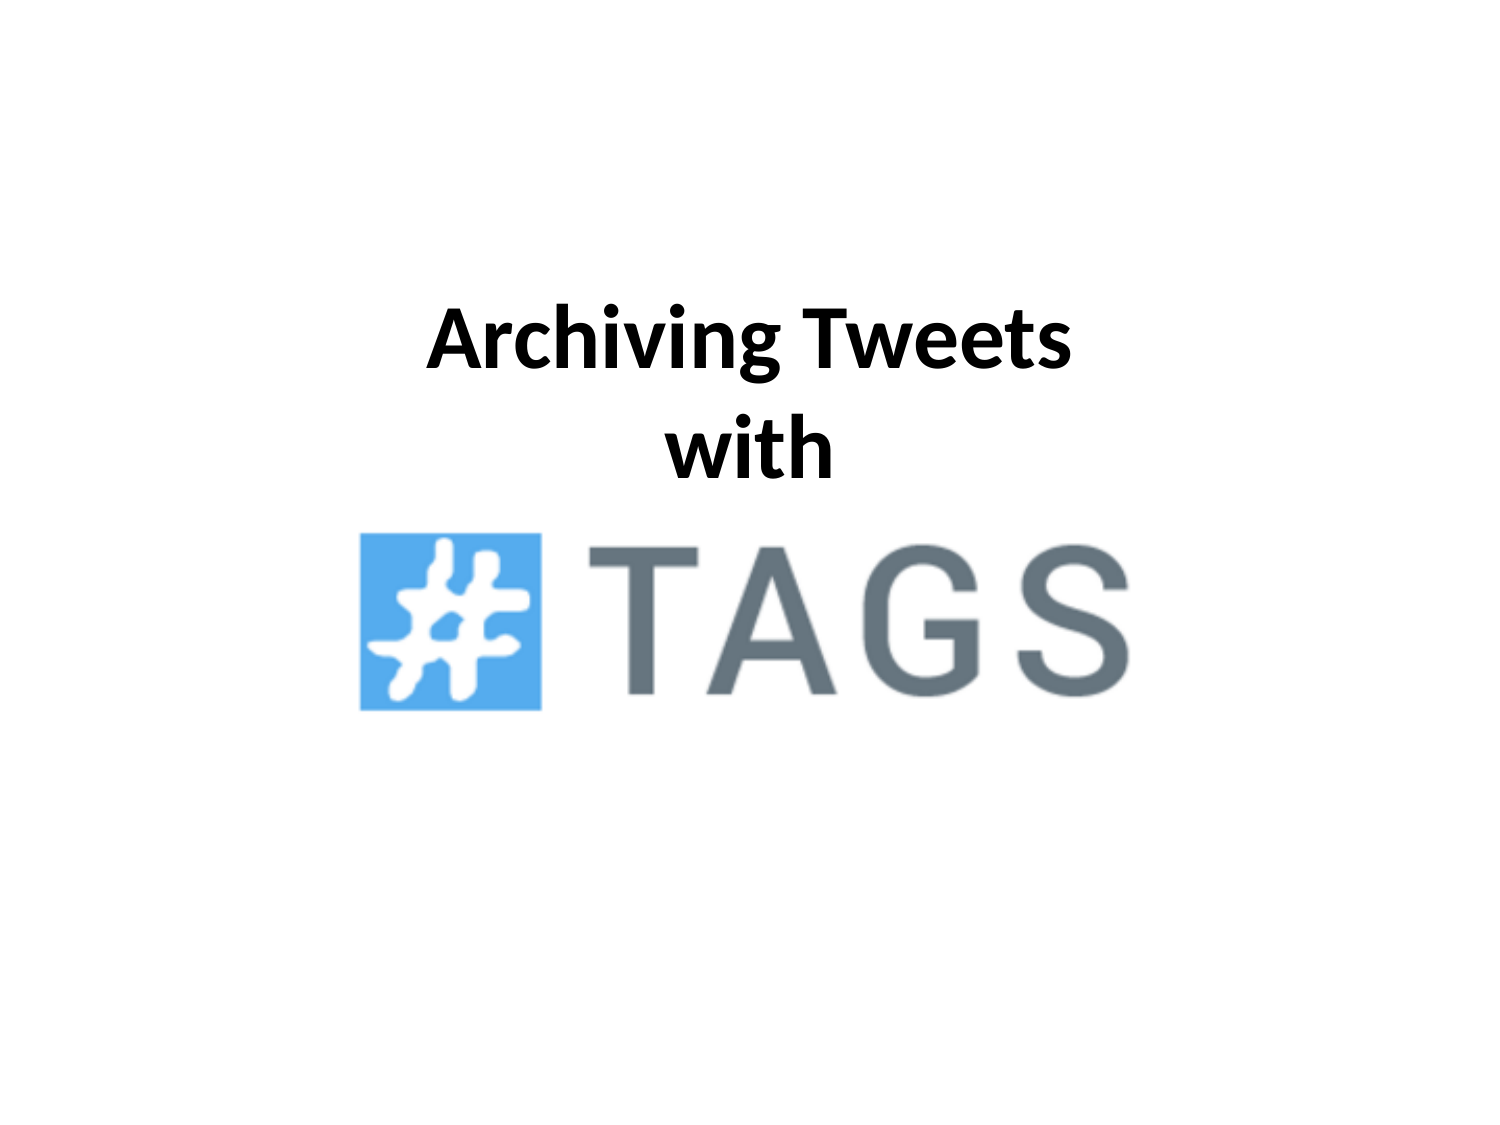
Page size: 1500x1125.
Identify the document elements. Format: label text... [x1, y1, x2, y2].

picture [352, 518, 1148, 724]
title Archiving Tweets with [112, 266, 1388, 508]
